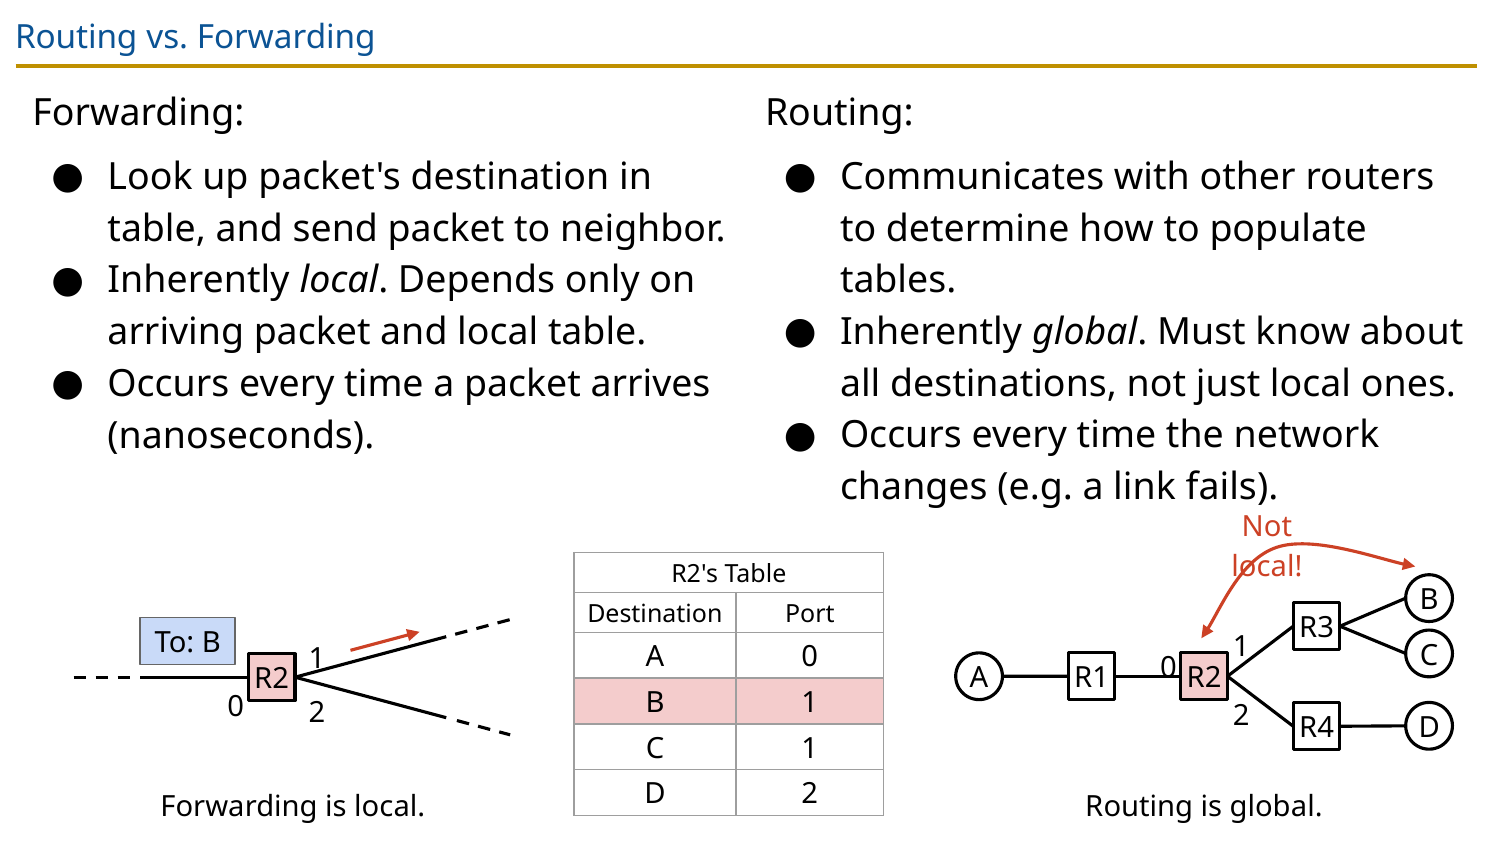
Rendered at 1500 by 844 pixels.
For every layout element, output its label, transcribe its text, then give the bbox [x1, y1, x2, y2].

table_cell Port [737, 593, 883, 632]
table_cell 0 [737, 633, 883, 677]
text_box B [1405, 574, 1453, 622]
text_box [1339, 597, 1406, 625]
text_box [1201, 546, 1416, 639]
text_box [1339, 626, 1406, 654]
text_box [294, 636, 447, 676]
text_box Routing is global. [1058, 781, 1350, 822]
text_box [1227, 626, 1294, 675]
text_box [294, 676, 447, 718]
text_box Not local! [1203, 501, 1331, 583]
text_box R2 [1180, 652, 1222, 700]
table_header R2's Table [575, 553, 883, 592]
list Routing: Communicates with other routers to determine how to populate tables. Inherently global. Must know about all destinations, not just local ones. Occurs every time the network changes (e.g. a link fails). [750, 65, 1483, 522]
text_box 0 [1160, 643, 1176, 675]
text_box R3 [1293, 602, 1335, 650]
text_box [456, 720, 511, 736]
text_box C [1407, 630, 1453, 677]
table_cell 1 [737, 679, 883, 723]
text_box To: B [140, 617, 235, 665]
text_box R4 [1293, 702, 1340, 750]
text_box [454, 617, 516, 635]
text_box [350, 631, 420, 651]
table_cell C [575, 725, 735, 769]
text_box A [955, 652, 1003, 700]
text_box Forwarding is local. [147, 781, 439, 822]
text_box R2 [248, 653, 289, 701]
list Forwarding: Look up packet's destination in table, and send packet to neighbor. Inherently local. Depends only on arriving packet and local table. Occurs every time a packet arrives (nanoseconds). [17, 65, 750, 523]
table_cell A [575, 633, 735, 677]
title Routing vs. Forwarding [0, 0, 1500, 65]
text_box R1 [1068, 652, 1115, 700]
table_cell 2 [737, 770, 883, 815]
table_cell D [575, 770, 735, 815]
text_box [1227, 676, 1294, 727]
table_cell B [575, 679, 735, 723]
table_cell 1 [737, 725, 883, 769]
text_box D [1405, 702, 1453, 750]
table_cell Destination [575, 593, 735, 632]
text_box 0 [227, 685, 243, 723]
